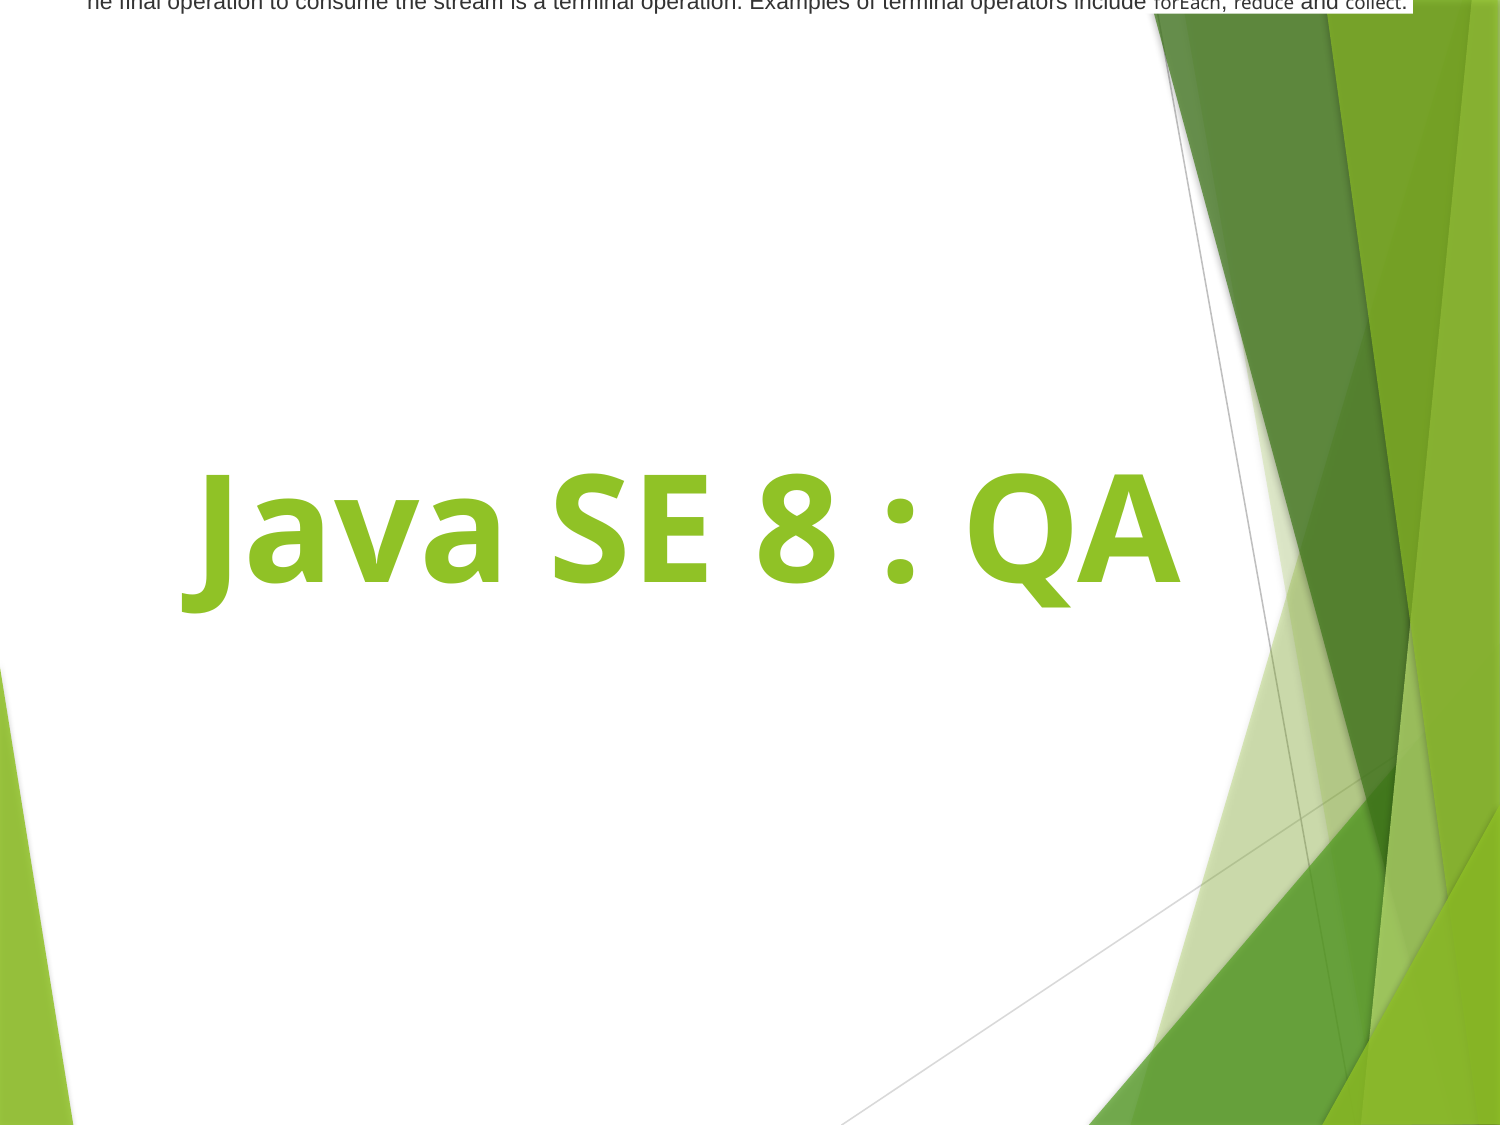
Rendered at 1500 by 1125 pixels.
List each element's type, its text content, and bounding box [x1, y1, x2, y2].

text_box he final operation to consume the stream is a terminal operation. Examples of terminal operators include forEach, reduce and collect. [86, 0, 1413, 14]
title Java SE 8 : QA [112, 425, 1263, 642]
